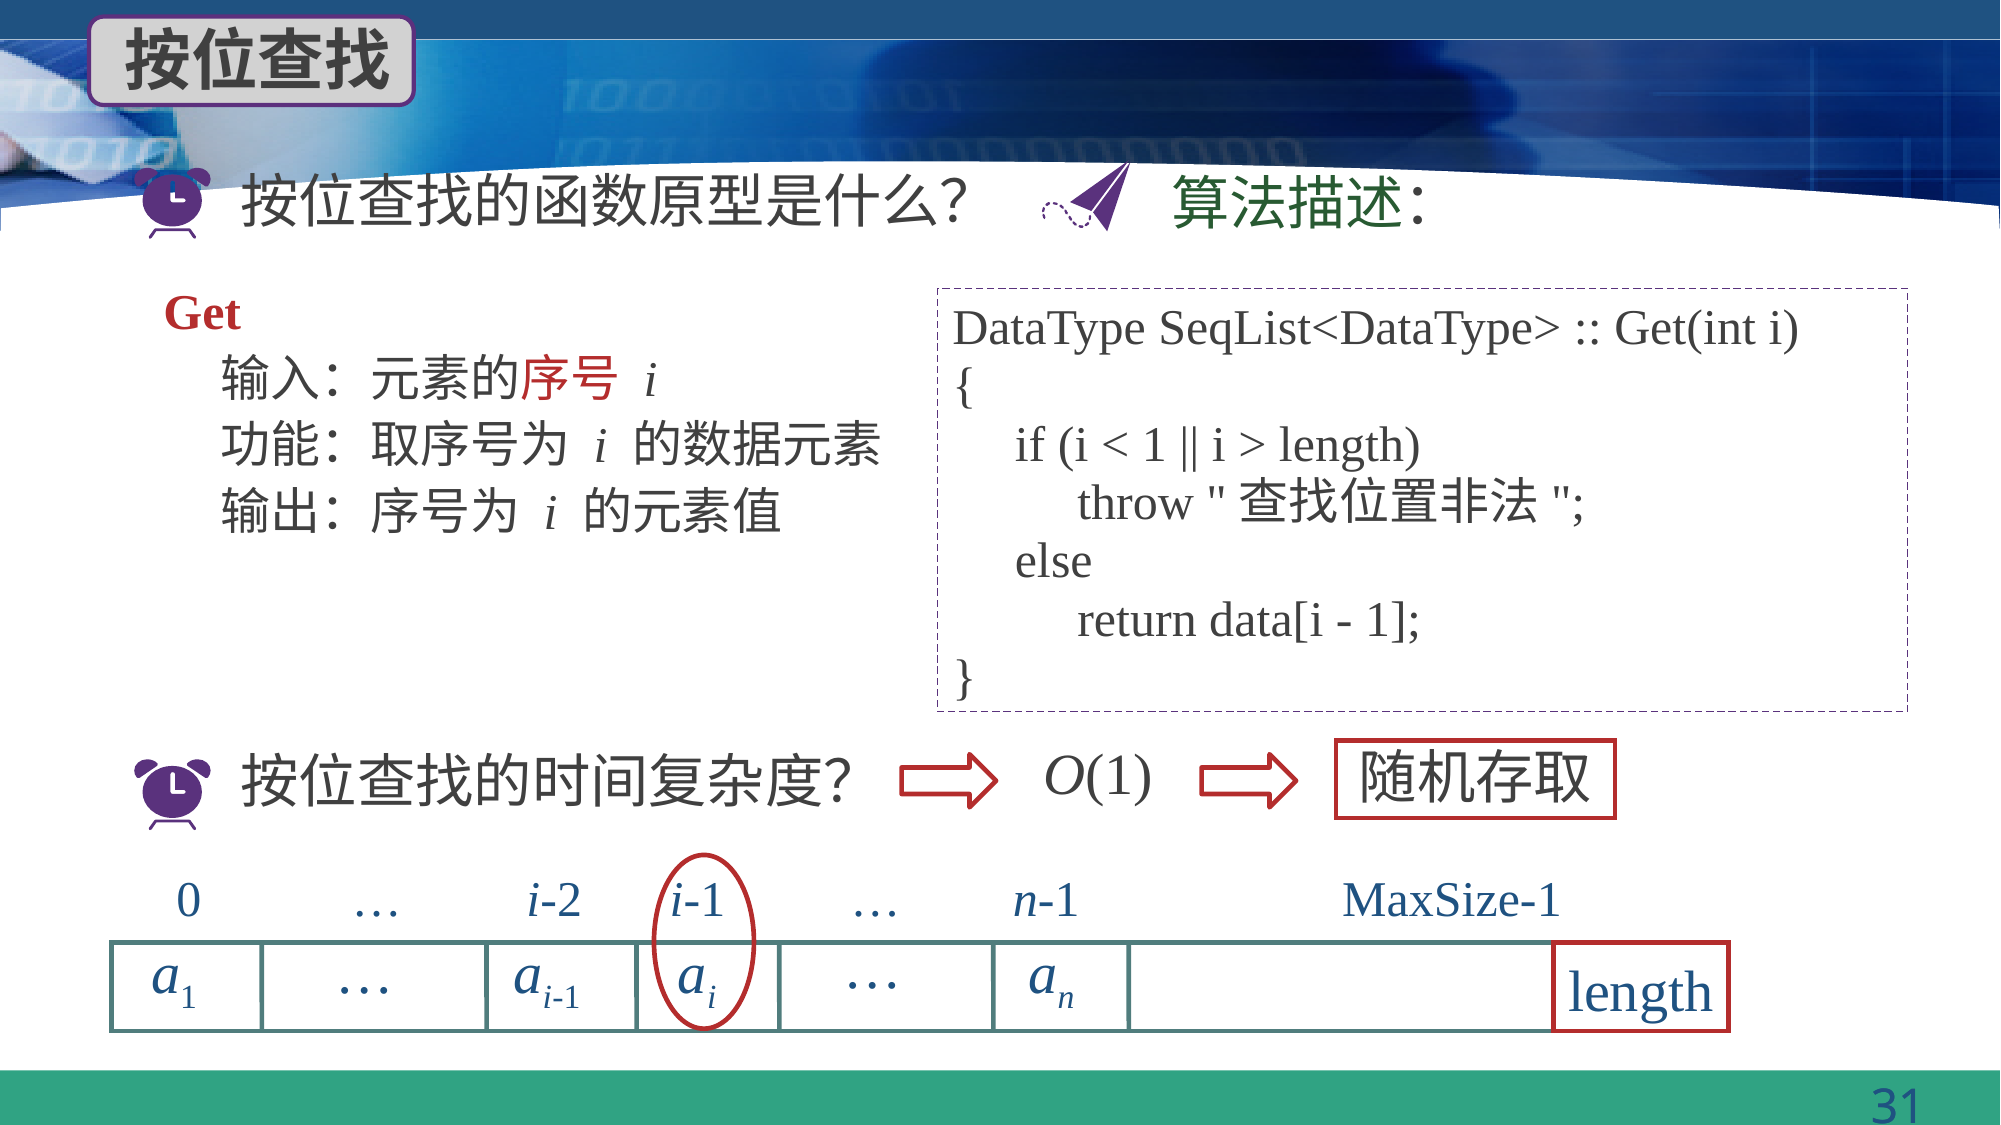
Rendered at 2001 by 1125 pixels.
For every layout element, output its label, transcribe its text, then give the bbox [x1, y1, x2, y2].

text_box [111, 859, 1769, 1032]
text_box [901, 740, 1616, 820]
picture [0, 40, 2000, 213]
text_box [133, 748, 934, 831]
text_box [134, 156, 1123, 244]
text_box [1041, 158, 1588, 245]
text_box 按位查找 [109, 10, 423, 105]
text_box Get 输入：元素的序号 i 功能：取序号为 i 的数据元素 输出：序号为 i 的元素值 [148, 265, 954, 547]
text_box DataType SeqList<DataType> :: Get(int i) { if (i < 1 || i > length) throw "查找位置非法"; else return data[i - 1]; } [937, 288, 1908, 712]
text_box [686, 852, 722, 858]
text_box [86, 14, 408, 108]
